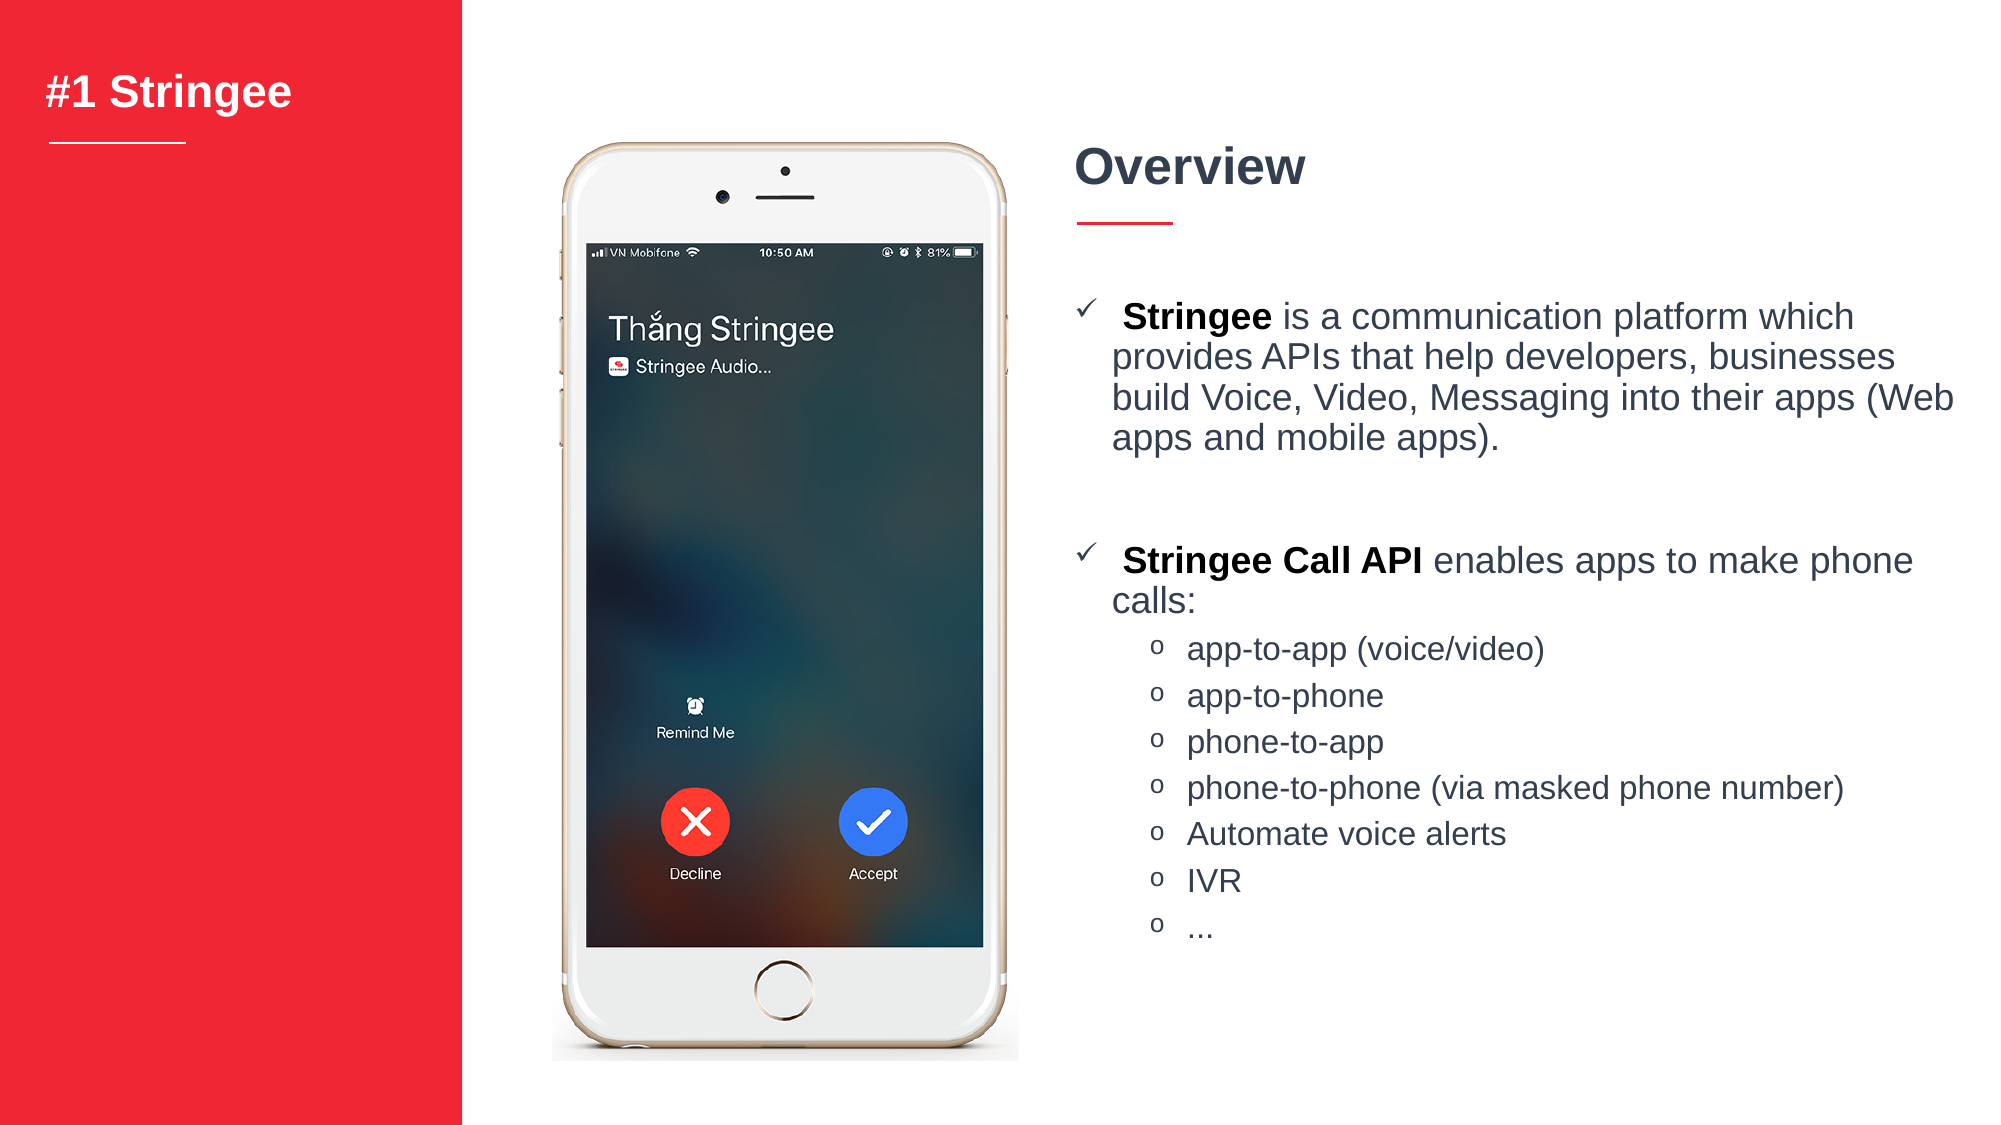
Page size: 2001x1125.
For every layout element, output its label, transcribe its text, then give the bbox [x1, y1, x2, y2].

text_box [0, 0, 463, 1125]
picture [552, 142, 1019, 1061]
text_box Overview [1059, 131, 1756, 224]
text_box #1 Stringee [30, 60, 452, 132]
text_box Stringee is a communication platform which provides APIs that help developers, businesses build Voice, Video, Messaging into their apps (Web apps and mobile apps). Stringee Call API enables apps to make phone calls: app-to-app (voice/video) app-to-phone phone-to-app phone-to-phone (via masked phone number) Automate voice alerts IVR ... [1059, 223, 1986, 1099]
